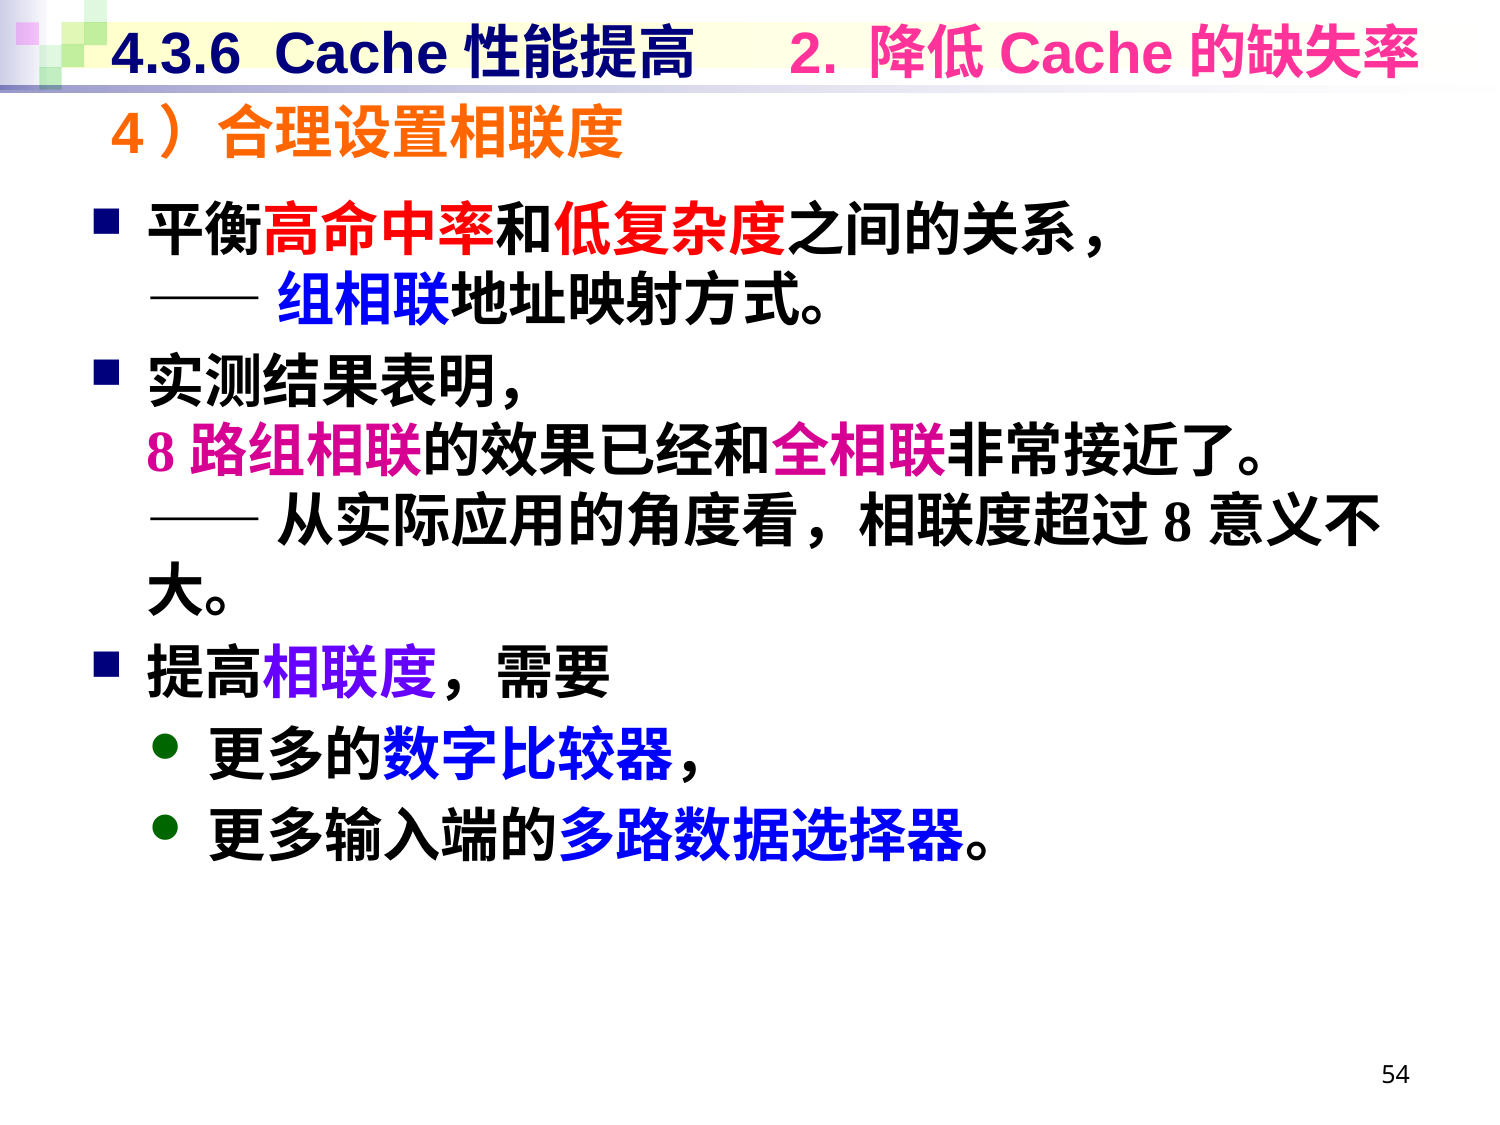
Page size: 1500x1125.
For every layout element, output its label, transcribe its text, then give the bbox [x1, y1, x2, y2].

slide_number 54 [1074, 1071, 1426, 1101]
text_box 4）合理设置相联度 [96, 86, 1447, 173]
list 平衡高命中率和低复杂度之间的关系， —— 组相联地址映射方式。 实测结果表明， 8路组相联的效果已经和全相联非常接近了。 —— 从实际应用的角度看，相联度超过8意义不大。 提高相联度，需要 更多的数字比较器， 更多输入端的多路数据选择器。 [74, 184, 1495, 1071]
title 4.3.6 Cache性能提高 2. 降低Cache的缺失率 [96, 6, 1448, 94]
